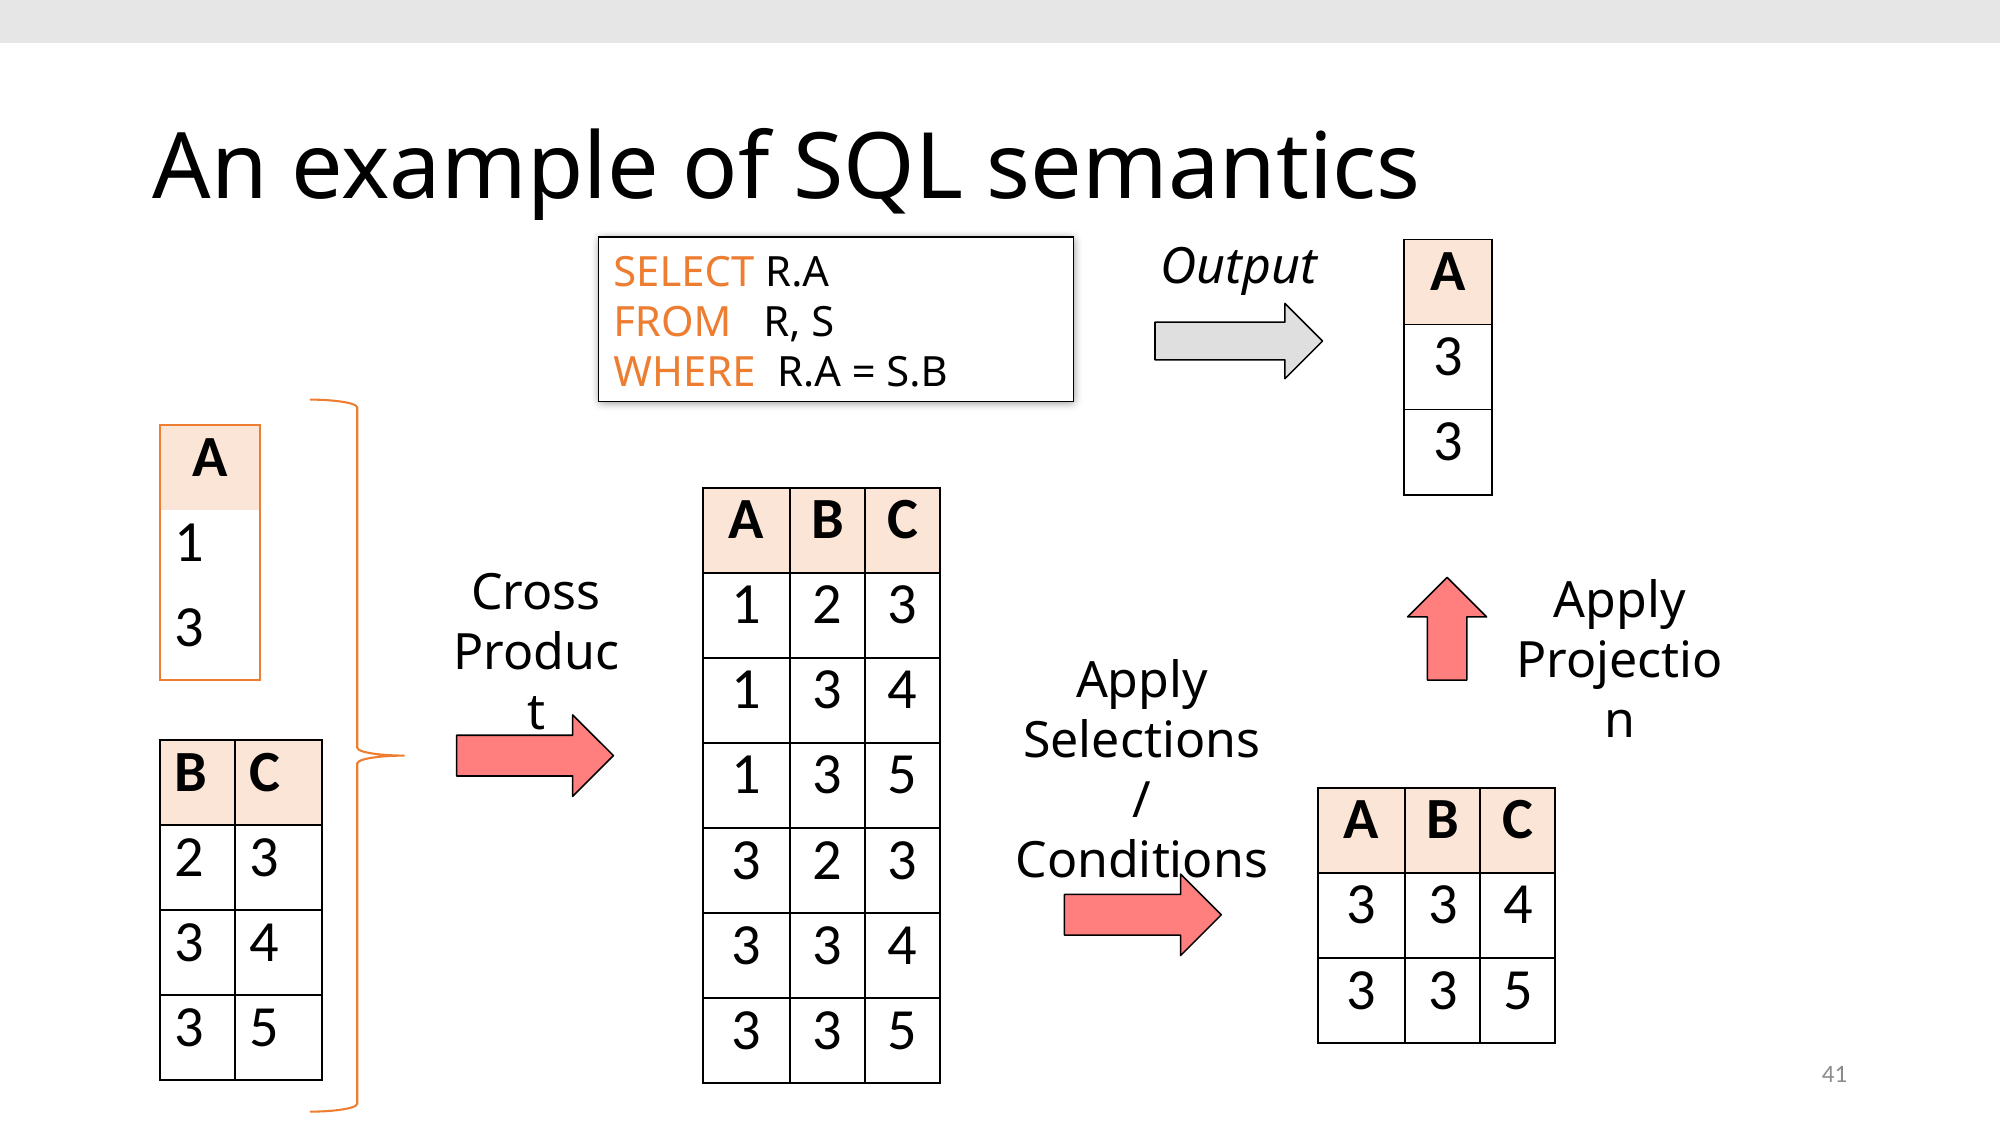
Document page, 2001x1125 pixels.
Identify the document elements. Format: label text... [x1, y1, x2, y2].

text_box [0, 0, 2000, 44]
table_cell 4 [866, 659, 939, 742]
text_box [309, 398, 405, 1113]
table_cell 3 [1405, 325, 1491, 409]
table_cell 1 [704, 659, 789, 742]
table_header B [1406, 789, 1479, 872]
table_cell 3 [791, 914, 864, 997]
table_cell 5 [866, 744, 939, 827]
table_cell 5 [236, 996, 309, 1079]
table_cell 3 [161, 996, 234, 1079]
text_box [1064, 895, 1222, 956]
table_header A [1319, 789, 1404, 872]
table_header C [866, 489, 939, 572]
table_cell 3 [1406, 874, 1479, 957]
table_cell 5 [1481, 959, 1554, 1042]
table_cell 2 [161, 826, 234, 909]
text_box Output [1110, 226, 1367, 302]
table_header A [704, 489, 789, 572]
table_cell 4 [866, 914, 939, 997]
table_cell 4 [236, 911, 309, 994]
table_cell 3 [791, 659, 864, 742]
table_cell 3 [1319, 959, 1404, 1042]
table_cell 2 [791, 829, 864, 912]
text_box [1155, 303, 1323, 379]
table_cell 3 [1406, 959, 1479, 1042]
table_cell 3 [1319, 874, 1404, 957]
table_cell 1 [704, 744, 789, 827]
text_box Cross Product [436, 552, 637, 748]
table_cell 3 [866, 574, 939, 657]
table_header A [161, 426, 259, 510]
table_cell 3 [866, 829, 939, 912]
text_box [1407, 577, 1487, 681]
table_cell 2 [791, 574, 864, 657]
table_cell 5 [866, 999, 939, 1082]
table_cell 3 [791, 744, 864, 827]
text_box Apply Selections / Conditions [997, 639, 1287, 895]
table_cell 3 [161, 595, 259, 679]
table_header C [1481, 789, 1554, 872]
table_cell 1 [161, 510, 259, 595]
table_header B [791, 489, 864, 572]
slide_number 41 [1412, 1042, 1863, 1103]
table_header B [161, 741, 234, 824]
table_header A [1405, 240, 1491, 324]
text_box [456, 748, 614, 797]
table_cell 3 [704, 999, 789, 1082]
table_cell 3 [704, 914, 789, 997]
table_cell 4 [1481, 874, 1554, 957]
table_cell 3 [161, 911, 234, 994]
table_cell 3 [1405, 410, 1491, 494]
text_box Apply Projection [1491, 560, 1748, 756]
table_cell 3 [791, 999, 864, 1082]
table_cell 3 [704, 829, 789, 912]
title An example of SQL semantics [137, 59, 1863, 278]
text_box SELECT R.A FROM R, S WHERE R.A = S.B [598, 236, 1074, 402]
table_header C [236, 741, 309, 824]
table_cell 3 [236, 826, 309, 909]
table_cell 1 [704, 574, 789, 657]
